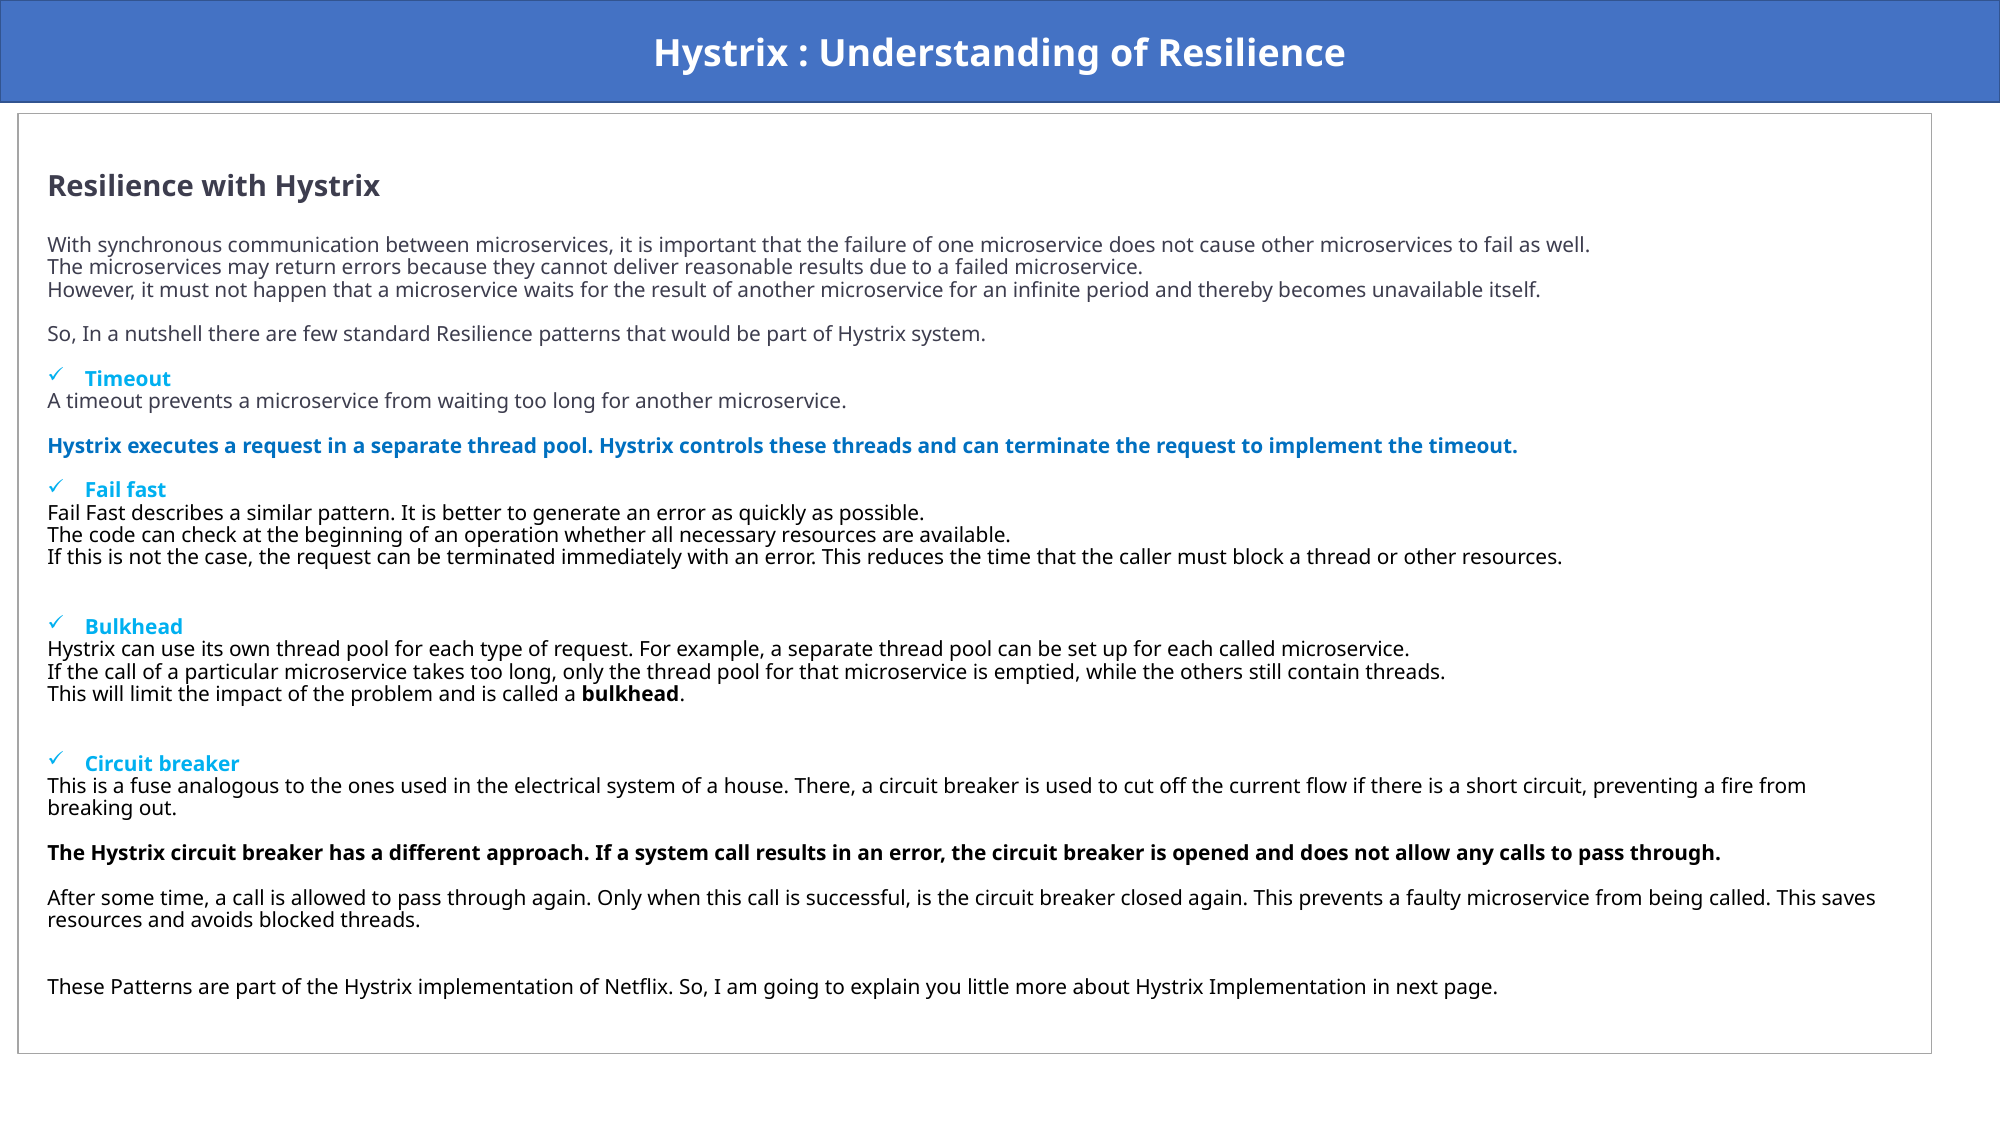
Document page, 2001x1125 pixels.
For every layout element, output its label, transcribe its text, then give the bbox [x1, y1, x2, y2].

text_box Hystrix : Understanding of Resilience [0, 0, 2000, 103]
text_box [18, 113, 1932, 1054]
